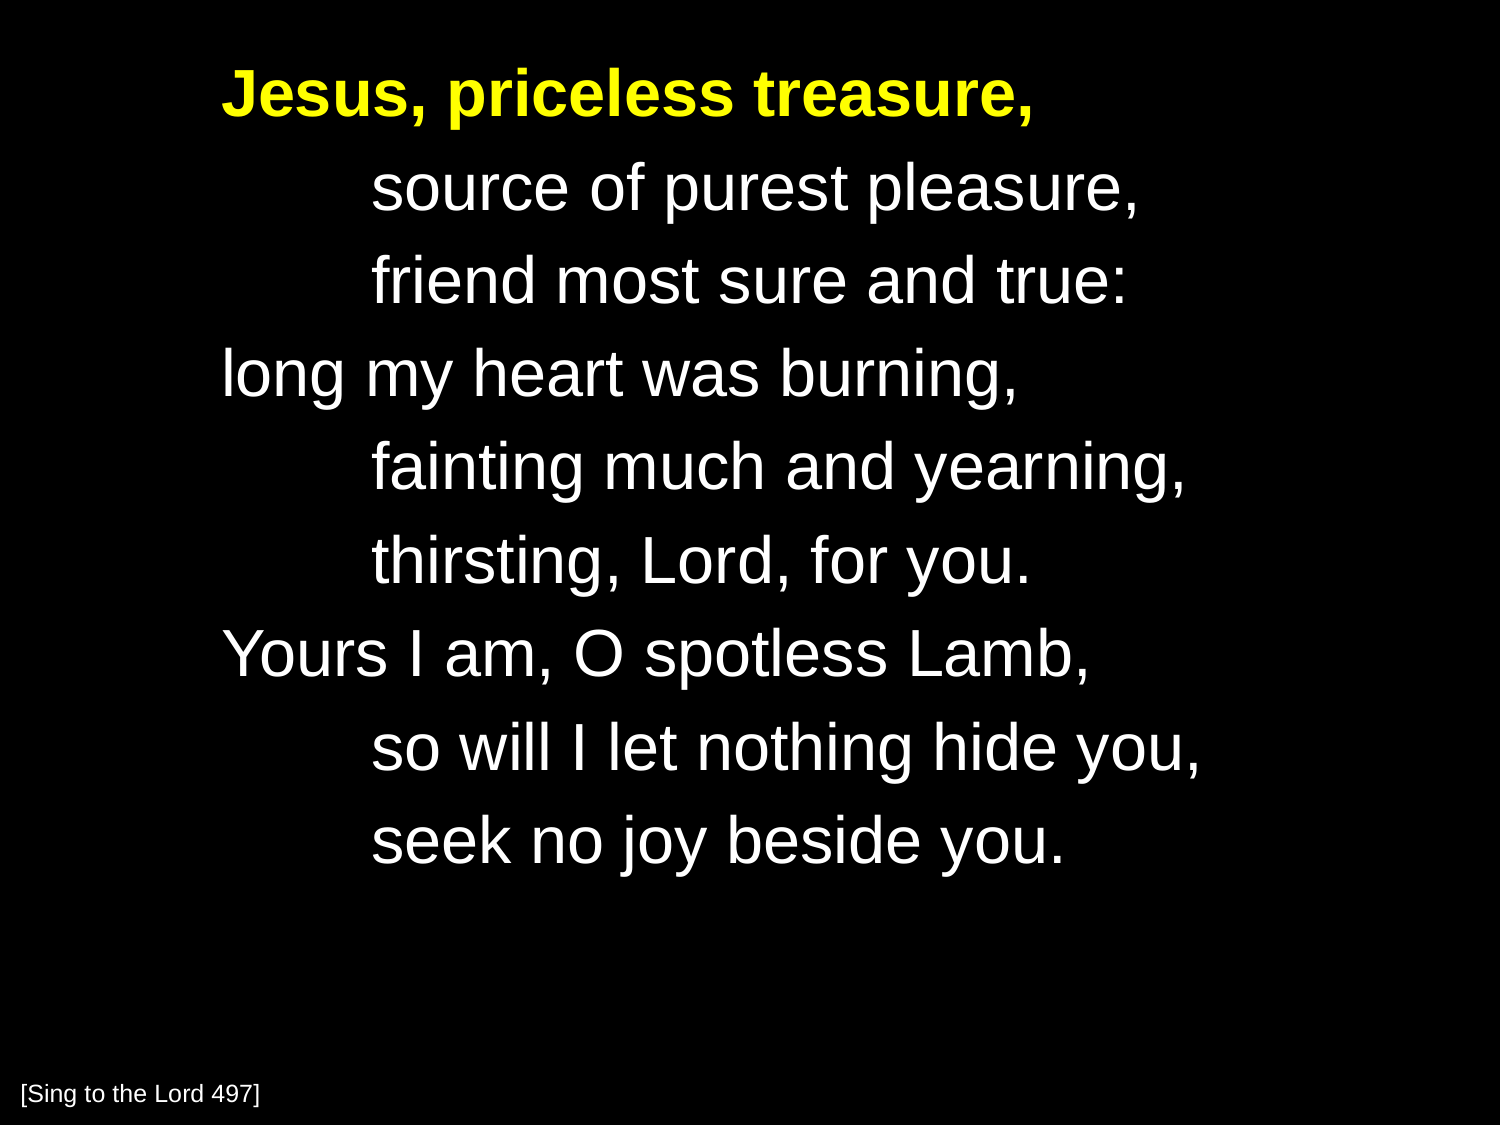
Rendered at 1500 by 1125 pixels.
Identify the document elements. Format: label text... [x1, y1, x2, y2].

text_box [Sing to the Lord 497] [5, 1070, 526, 1115]
list Jesus, priceless treasure, source of purest pleasure, friend most sure and true: long my heart was burning, fainting much and yearning, thirsting, Lord, for you. Yours I am, O spotless Lamb, so will I let nothing hide you, seek no joy beside you. [0, 42, 1500, 1047]
